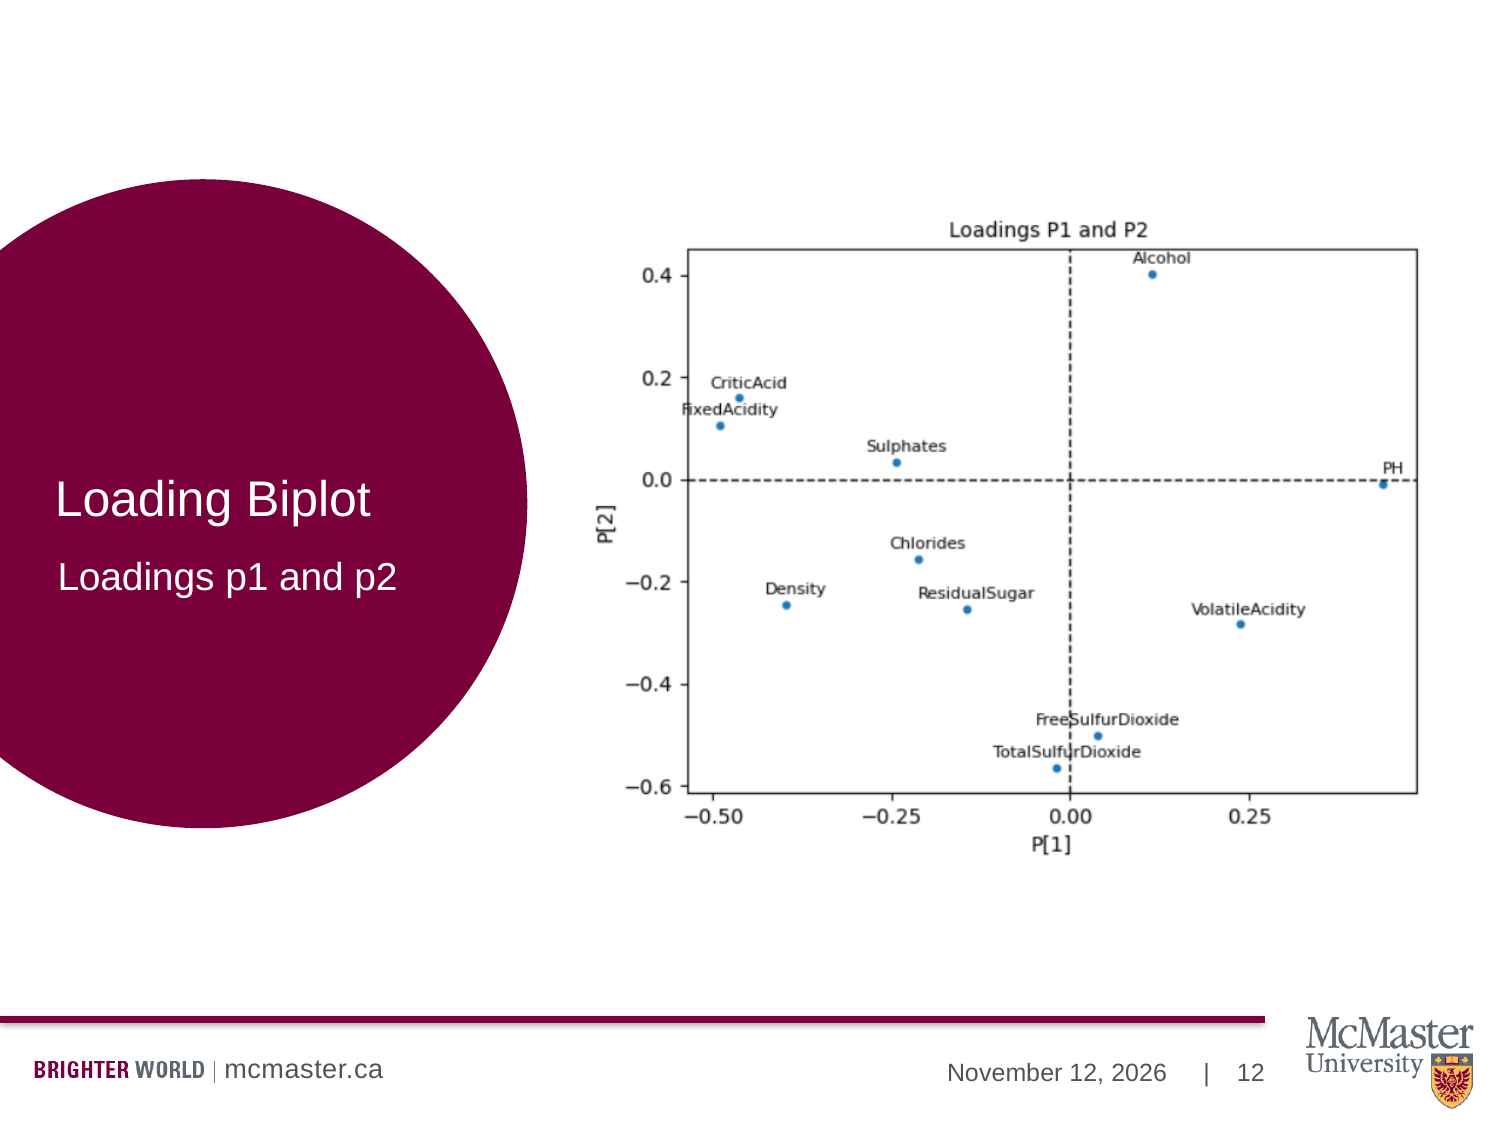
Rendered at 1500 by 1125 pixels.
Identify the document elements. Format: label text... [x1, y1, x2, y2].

list Loadings p1 and p2 [39, 538, 430, 771]
slide_number 12 [1186, 1041, 1265, 1101]
picture [1306, 1016, 1474, 1109]
title Loading Biplot [39, 342, 430, 534]
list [586, 211, 1426, 866]
picture [32, 1059, 220, 1083]
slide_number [861, 1041, 1183, 1101]
